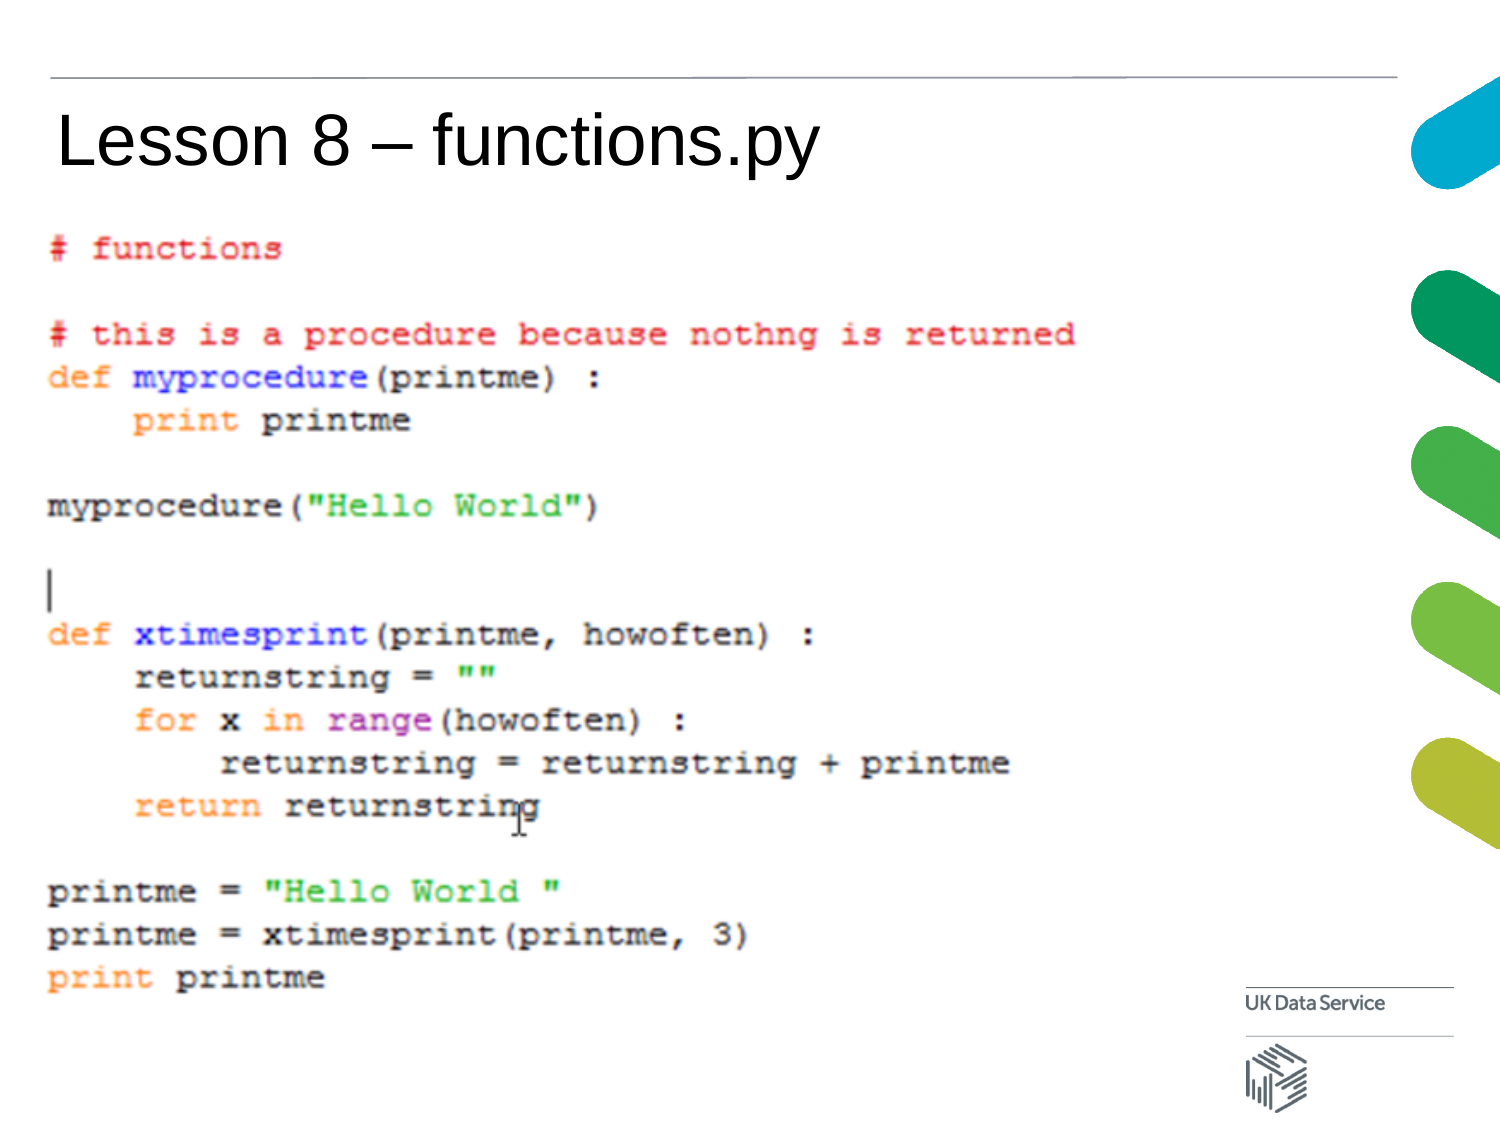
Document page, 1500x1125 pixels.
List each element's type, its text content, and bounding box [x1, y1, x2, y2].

title Lesson 8 – functions.py [41, 42, 1392, 231]
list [40, 229, 1135, 1117]
picture [1246, 987, 1454, 1113]
picture [1411, 0, 1500, 849]
